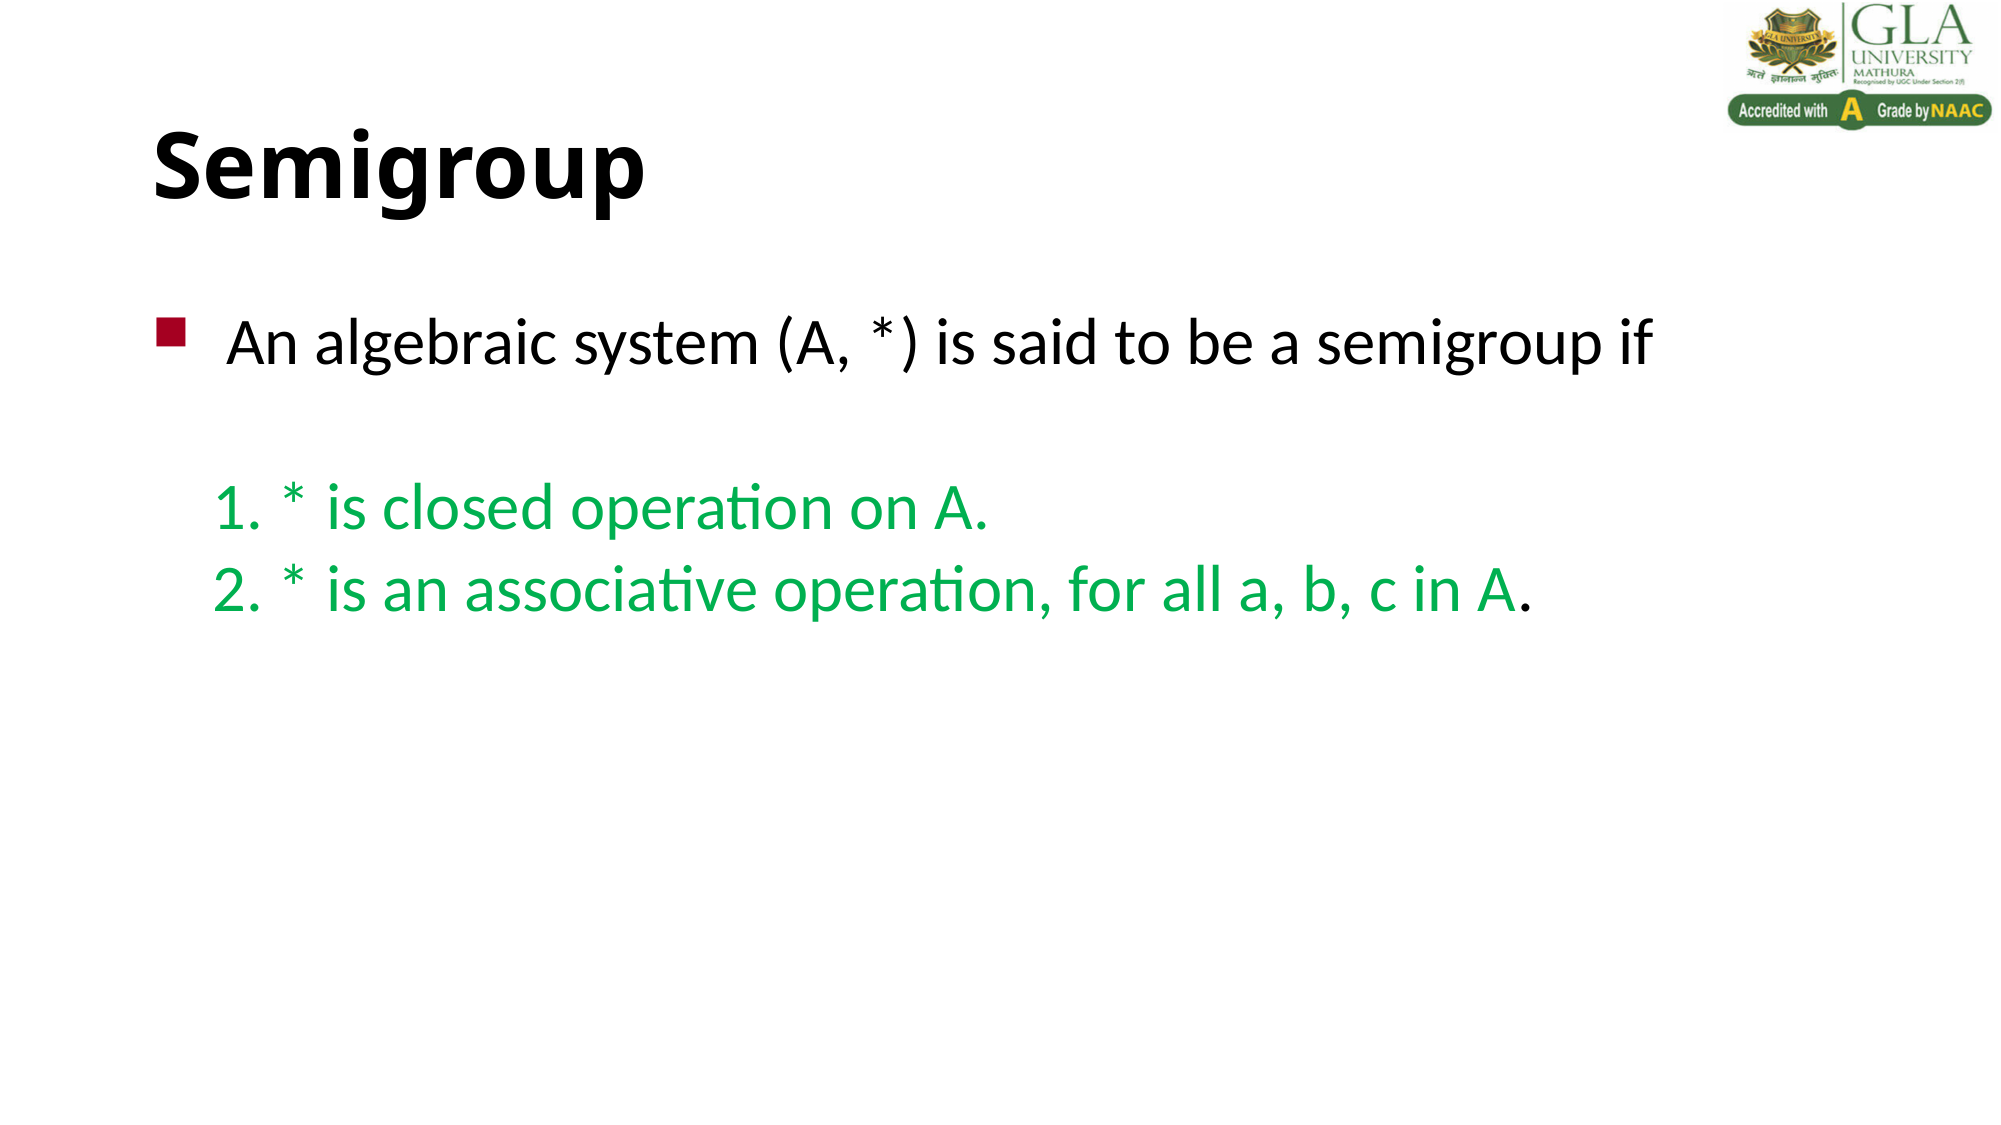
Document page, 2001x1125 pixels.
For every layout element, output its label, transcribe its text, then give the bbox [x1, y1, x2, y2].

list An algebraic system (A, *) is said to be a semigroup if 1. * is closed operation on A. 2. * is an associative operation, for all a, b, c in A. [137, 299, 1863, 1014]
picture [1723, 2, 1998, 133]
title Semigroup [137, 59, 1863, 278]
